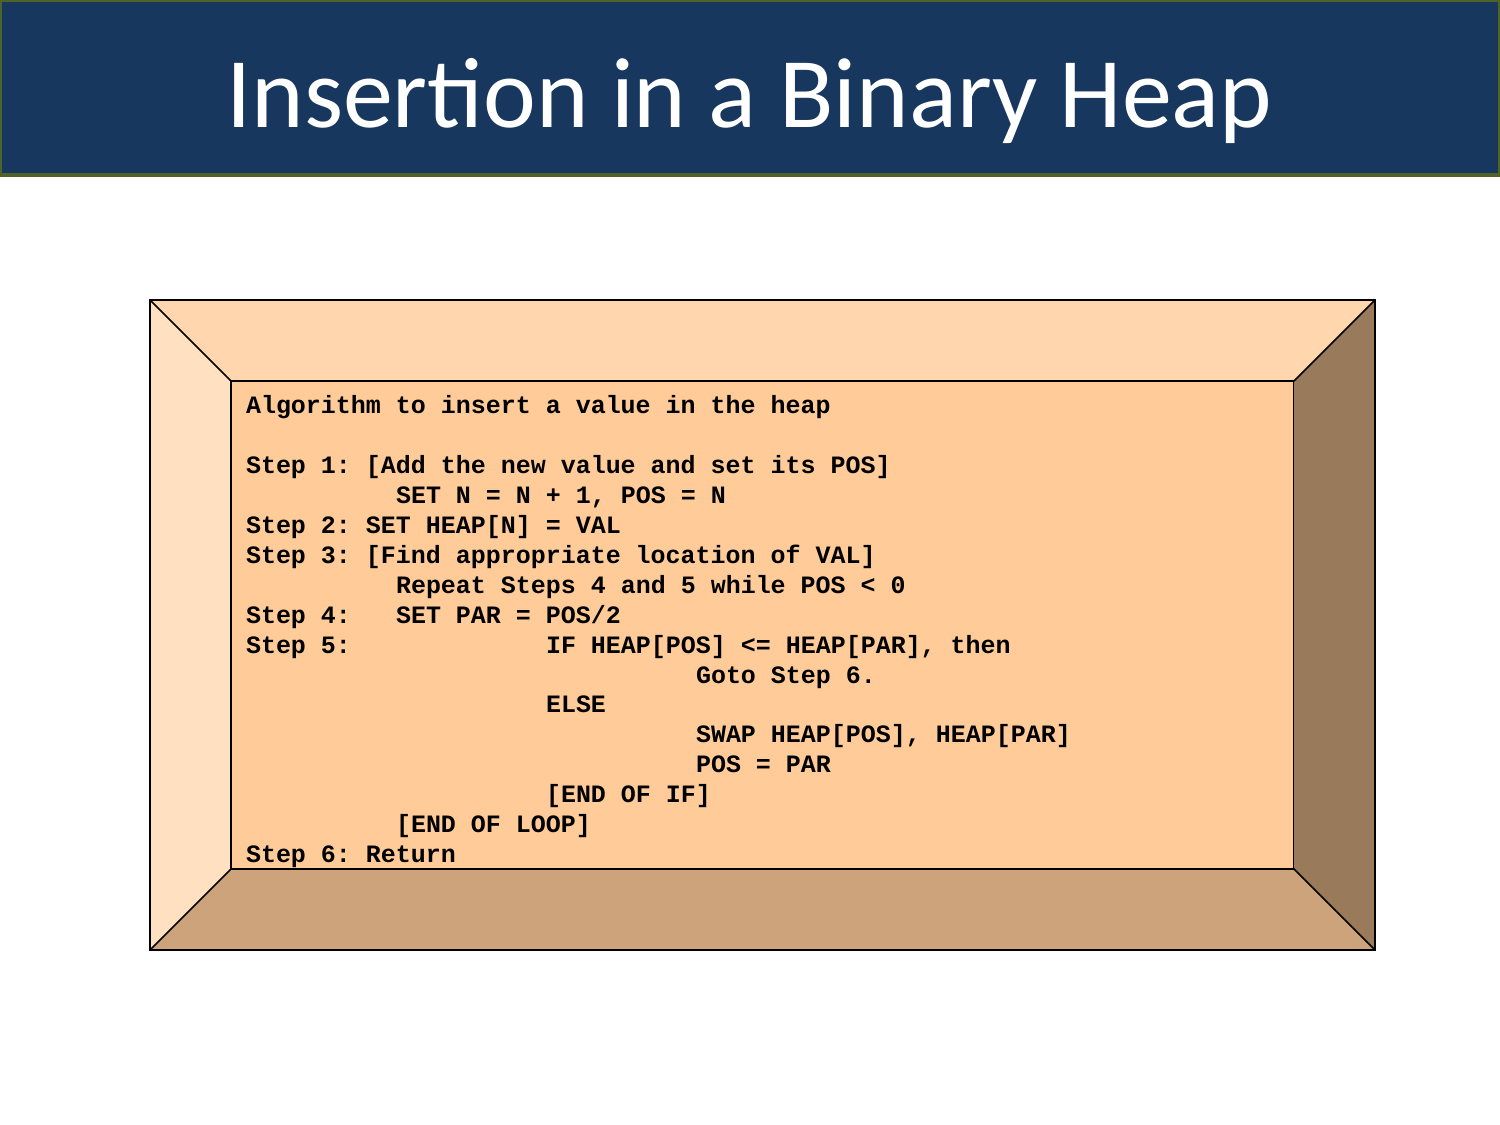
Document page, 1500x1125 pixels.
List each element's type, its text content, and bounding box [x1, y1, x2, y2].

text_box Algorithm to insert a value in the heap Step 1: [Add the new value and set its POS] SET N = N + 1, POS = N Step 2: SET HEAP[N] = VAL Step 3: [Find appropriate location of VAL] Repeat Steps 4 and 5 while POS < 0 Step 4: SET PAR = POS/2 Step 5: IF HEAP[POS] <= HEAP[PAR], then Goto Step 6. ELSE SWAP HEAP[POS], HEAP[PAR] POS = PAR [END OF IF] [END OF LOOP] Step 6: Return [150, 299, 1375, 951]
text_box Insertion in a Binary Heap [0, 0, 1500, 177]
